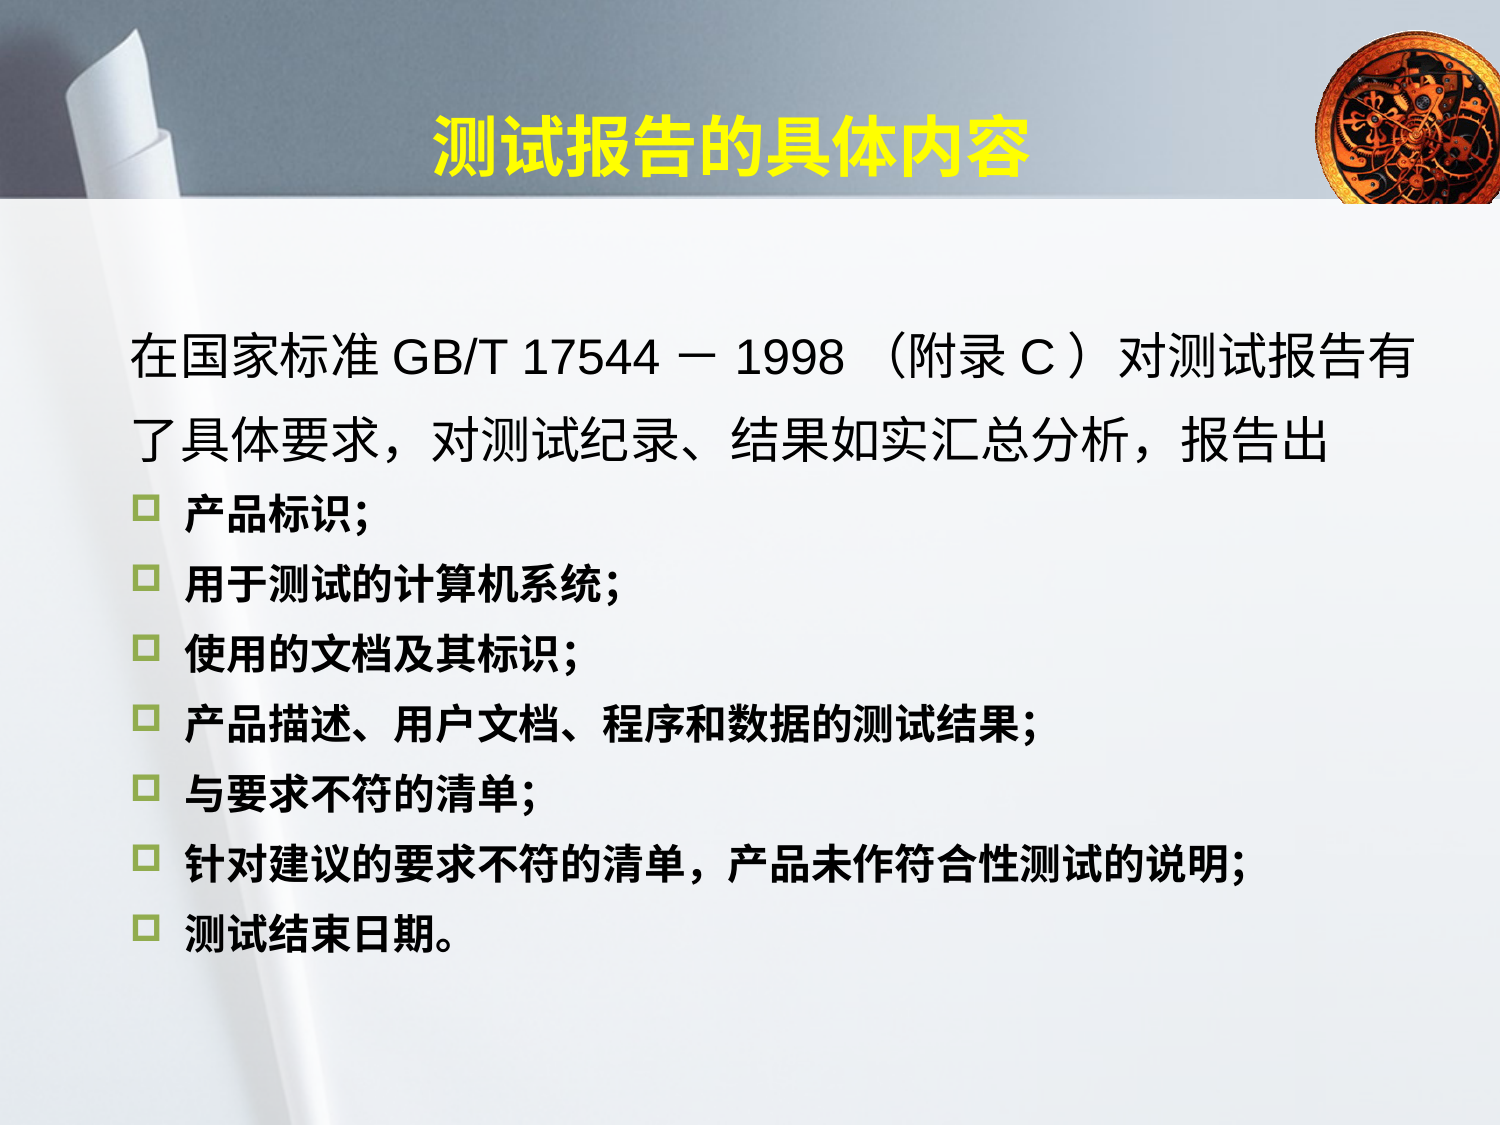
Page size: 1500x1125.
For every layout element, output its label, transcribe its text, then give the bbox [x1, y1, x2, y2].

text_box 在国家标准GB/T 17544－1998（附录C）对测试报告有了具体要求，对测试纪录、结果如实汇总分析，报告出 产品标识； 用于测试的计算机系统； 使用的文档及其标识； 产品描述、用户文档、程序和数据的测试结果； 与要求不符的清单； 针对建议的要求不符的清单，产品未作符合性测试的说明； 测试结束日期。 [129, 300, 1424, 958]
title 测试报告的具体内容 [100, 89, 1365, 199]
picture [0, 0, 1500, 204]
